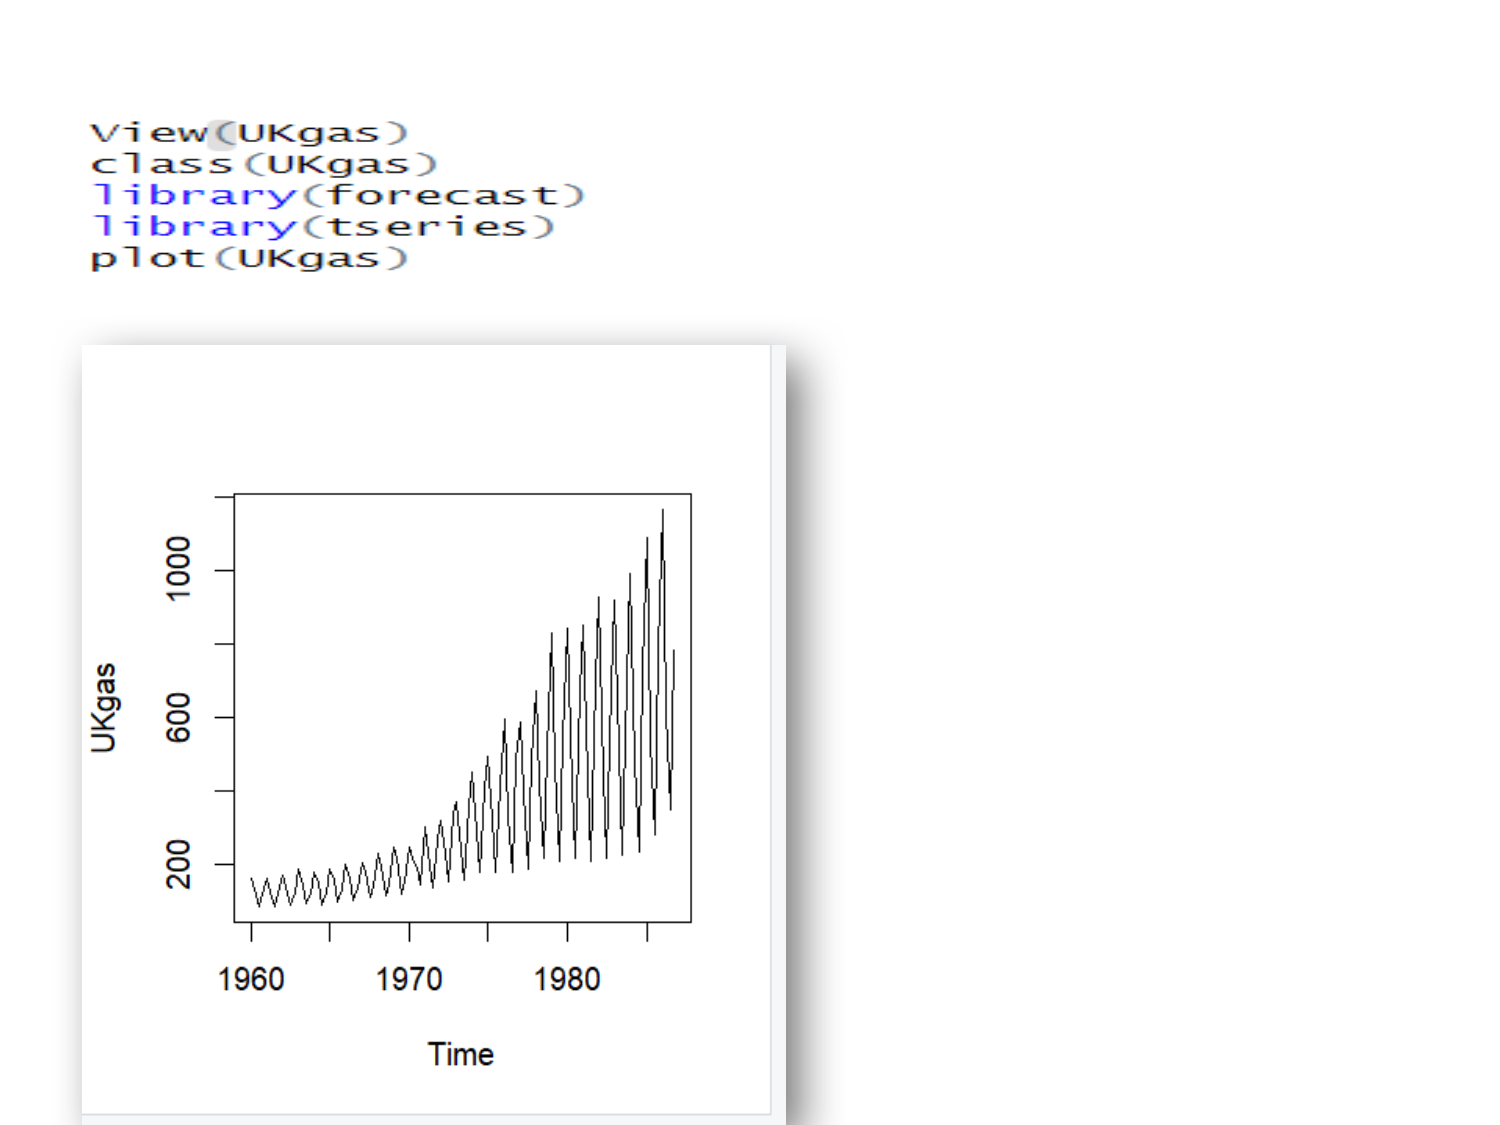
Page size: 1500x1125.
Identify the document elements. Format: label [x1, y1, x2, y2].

picture [81, 116, 634, 276]
picture [81, 345, 786, 1125]
